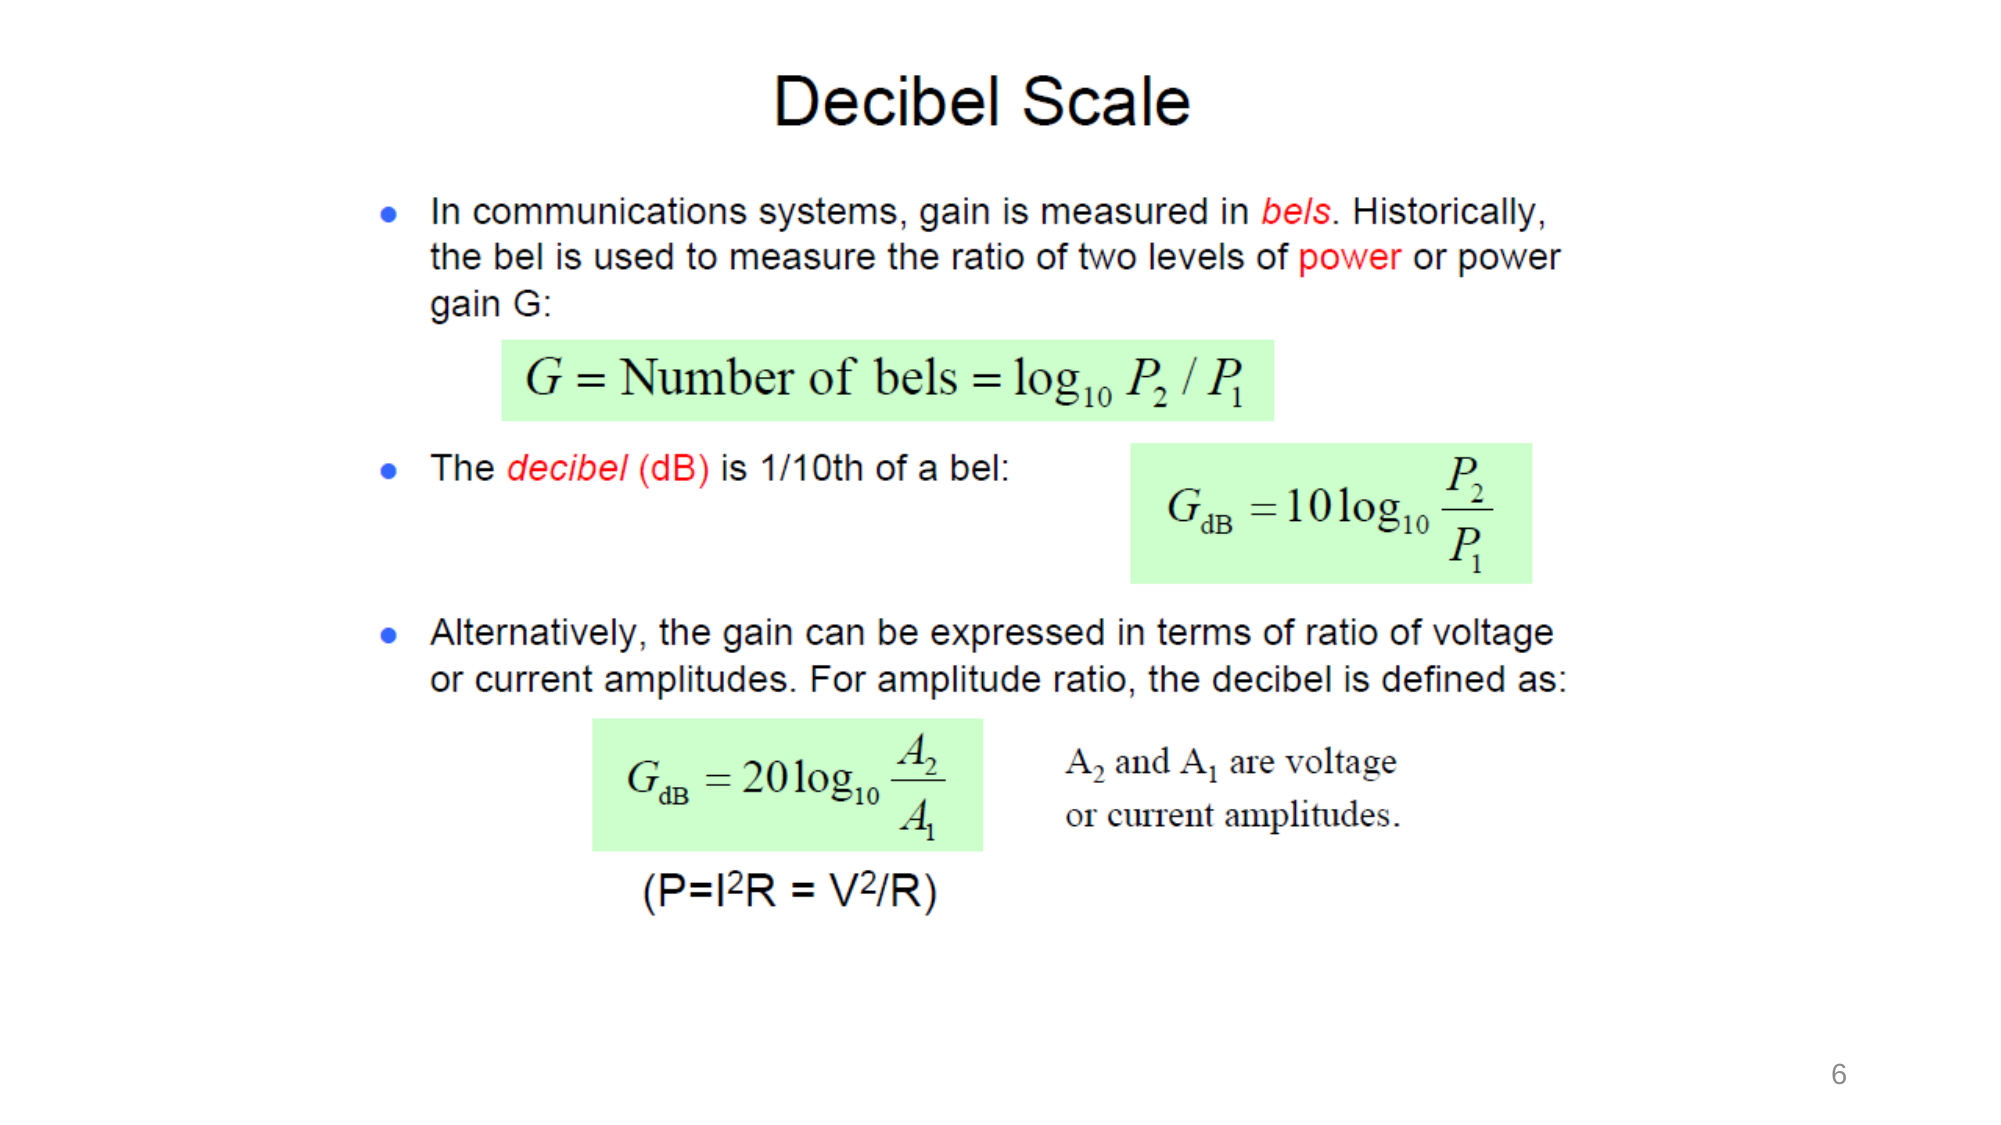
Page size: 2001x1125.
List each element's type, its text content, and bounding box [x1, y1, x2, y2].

slide_number 6 [1412, 1042, 1863, 1103]
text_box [278, 49, 1722, 991]
